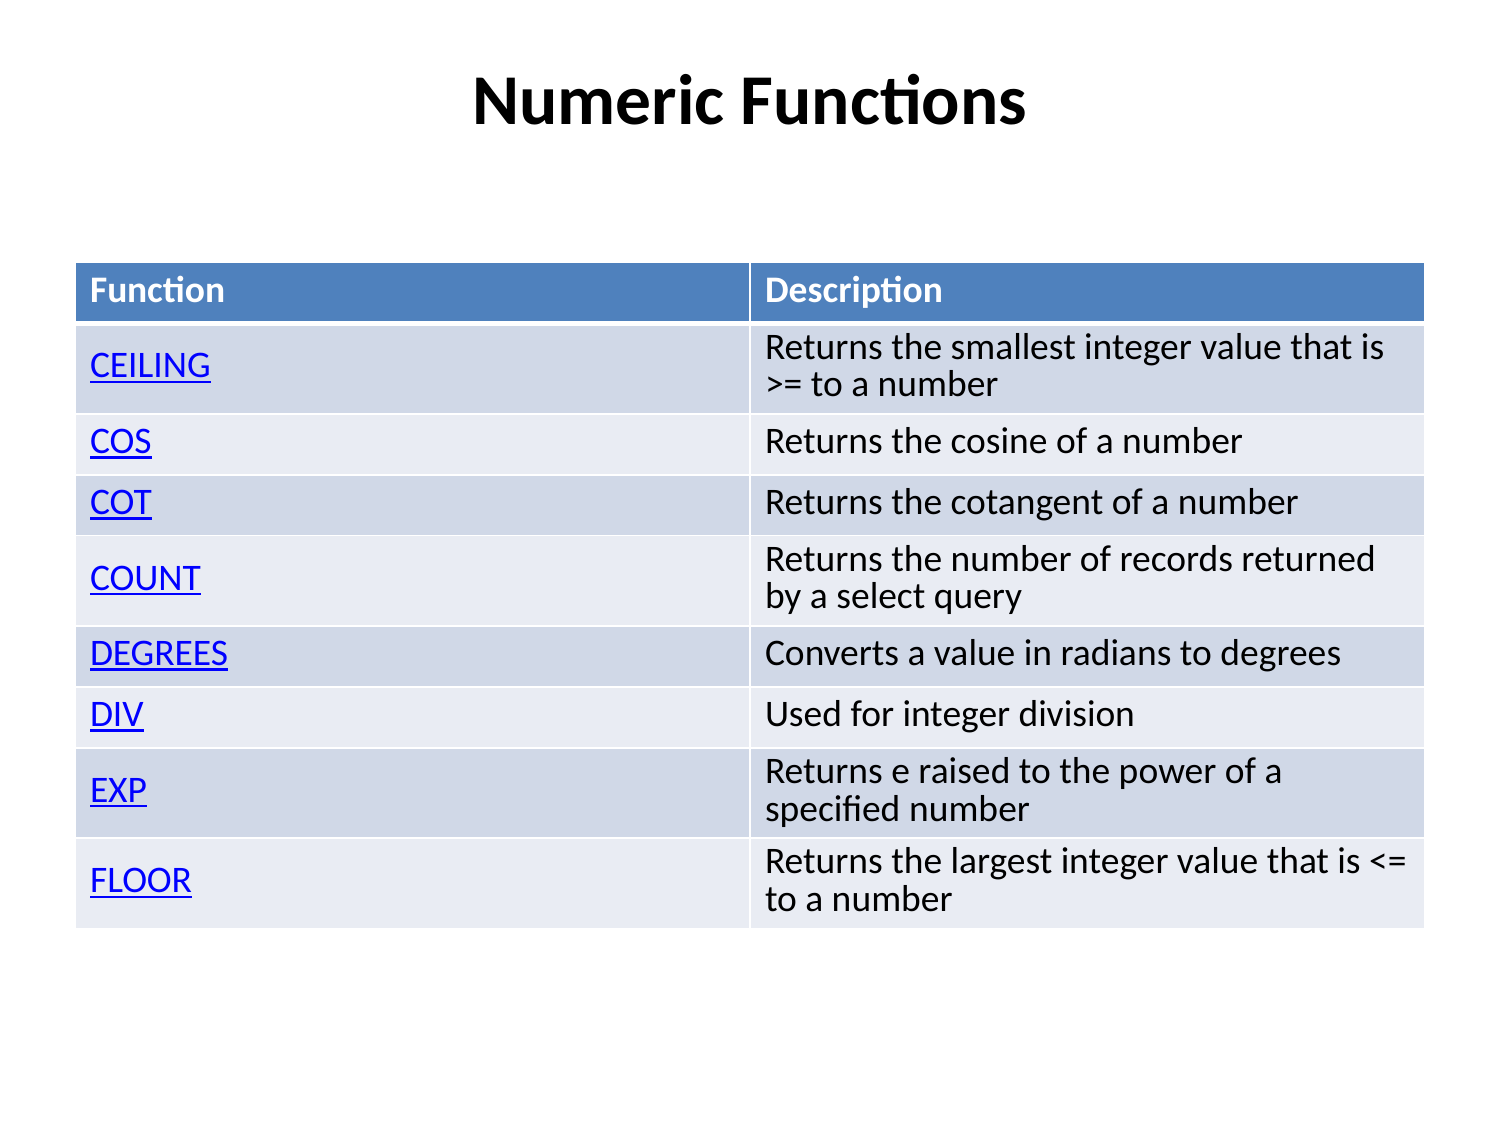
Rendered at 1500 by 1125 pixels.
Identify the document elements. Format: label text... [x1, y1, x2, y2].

table_cell Returns the cotangent of a number [751, 476, 1424, 535]
table_cell DIV [76, 688, 749, 747]
table_header Description [751, 263, 1424, 321]
table_cell FLOOR [76, 839, 749, 928]
table_cell Returns the cosine of a number [751, 415, 1424, 474]
table_cell COUNT [76, 536, 749, 625]
table_cell Converts a value in radians to degrees [751, 627, 1424, 686]
table_cell COS [76, 415, 749, 474]
table_cell Returns the number of records returned by a select query [751, 536, 1424, 625]
table_cell Used for integer division [751, 688, 1424, 747]
table_cell EXP [76, 749, 749, 837]
table_cell CEILING [76, 326, 749, 413]
table_cell DEGREES [76, 627, 749, 686]
title Numeric Functions [75, 45, 1425, 233]
table_cell Returns e raised to the power of a specified number [751, 749, 1424, 837]
table_cell Returns the smallest integer value that is >= to a number [751, 326, 1424, 413]
table_header Function [76, 263, 749, 321]
table_cell Returns the largest integer value that is <= to a number [751, 839, 1424, 928]
table_cell COT [76, 476, 749, 535]
